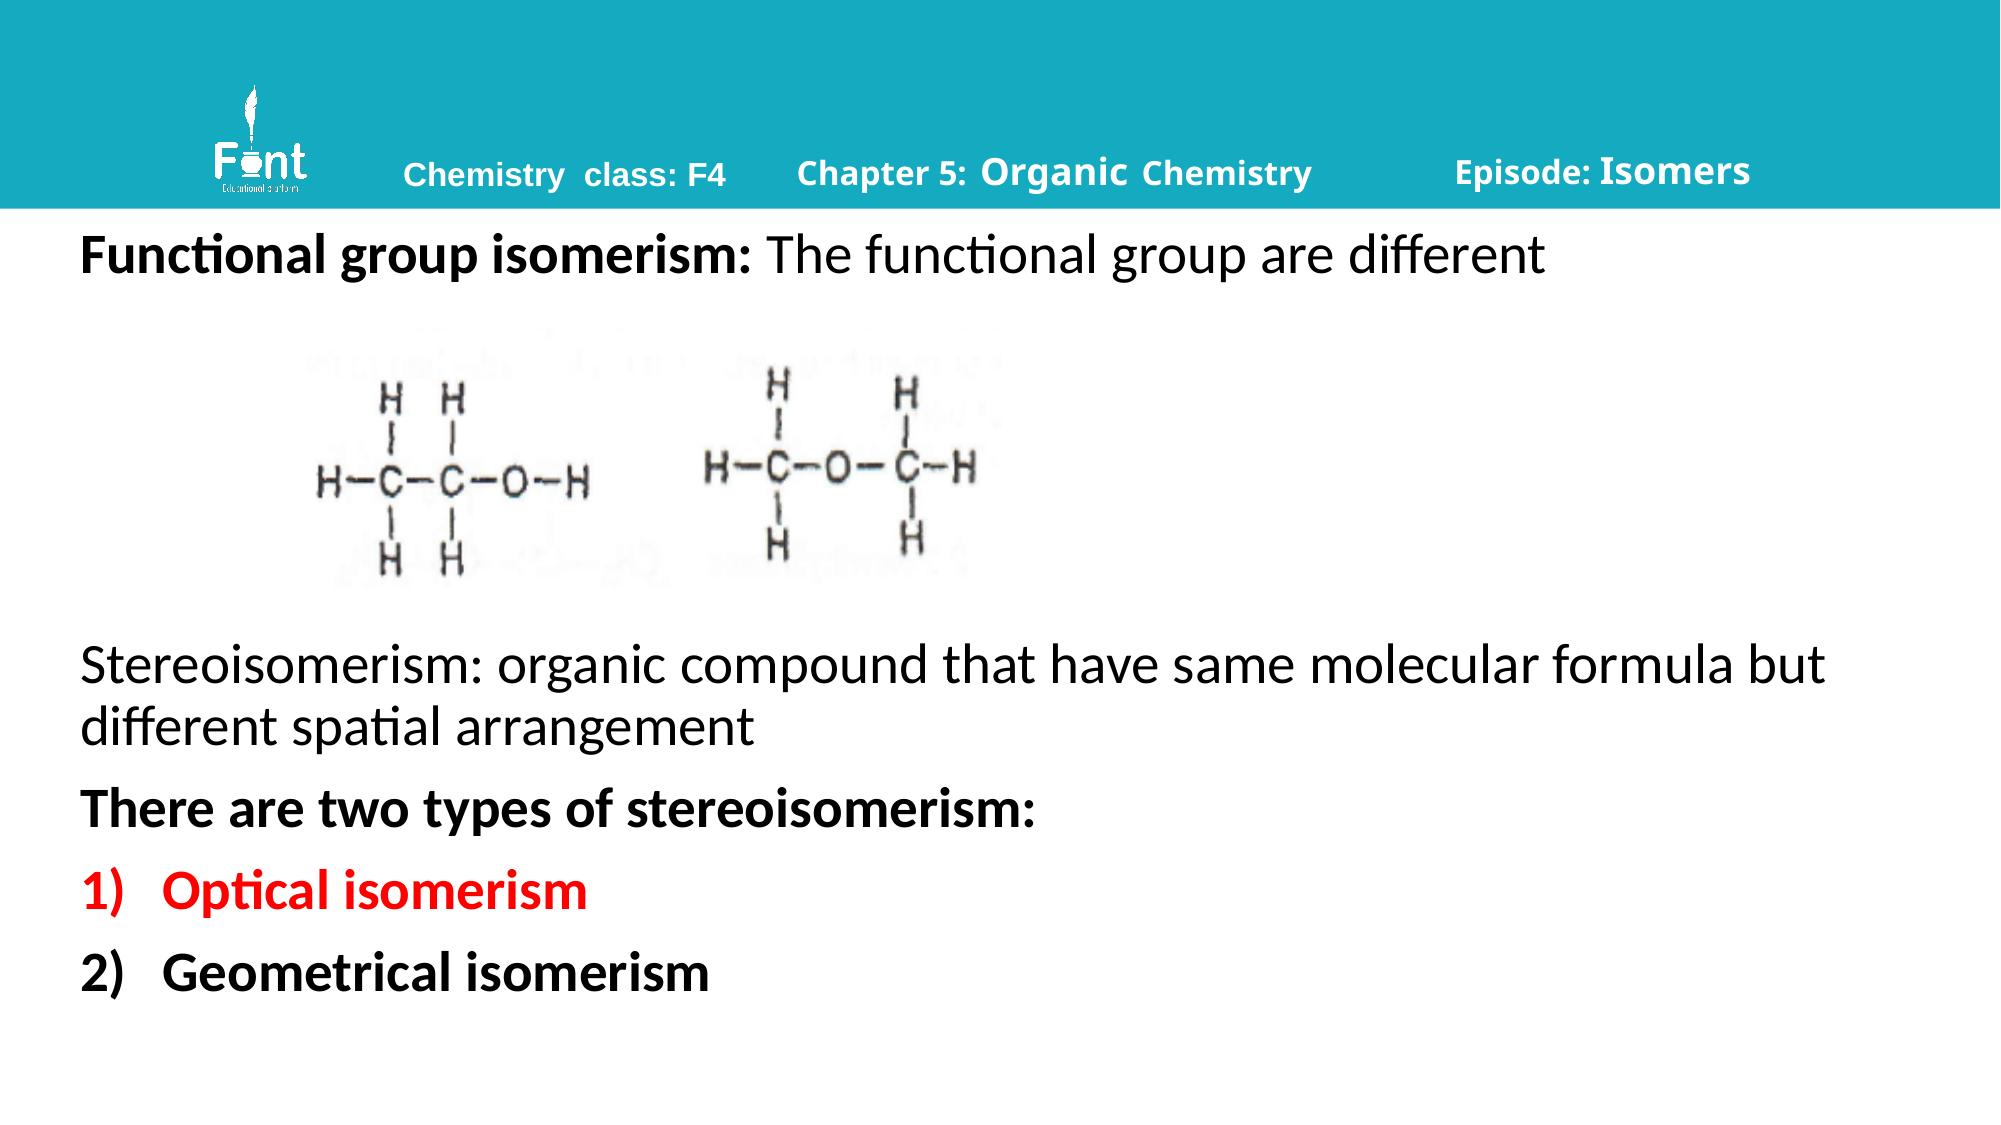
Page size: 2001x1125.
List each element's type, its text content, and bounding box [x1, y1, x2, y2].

text_box Chemistry class: F4 [388, 145, 781, 200]
list Functional group isomerism: The functional group are different Stereoisomerism: organic compound that have same molecular formula but different spatial arrangement There are two types of stereoisomerism: Optical isomerism Geometrical isomerism [64, 217, 1900, 1017]
picture [307, 327, 1002, 588]
text_box Episode: Isomers [1439, 139, 2000, 425]
text_box Chapter 5: Organic Chemistry [781, 127, 1680, 248]
text_box [0, 0, 2000, 210]
picture [215, 85, 307, 194]
